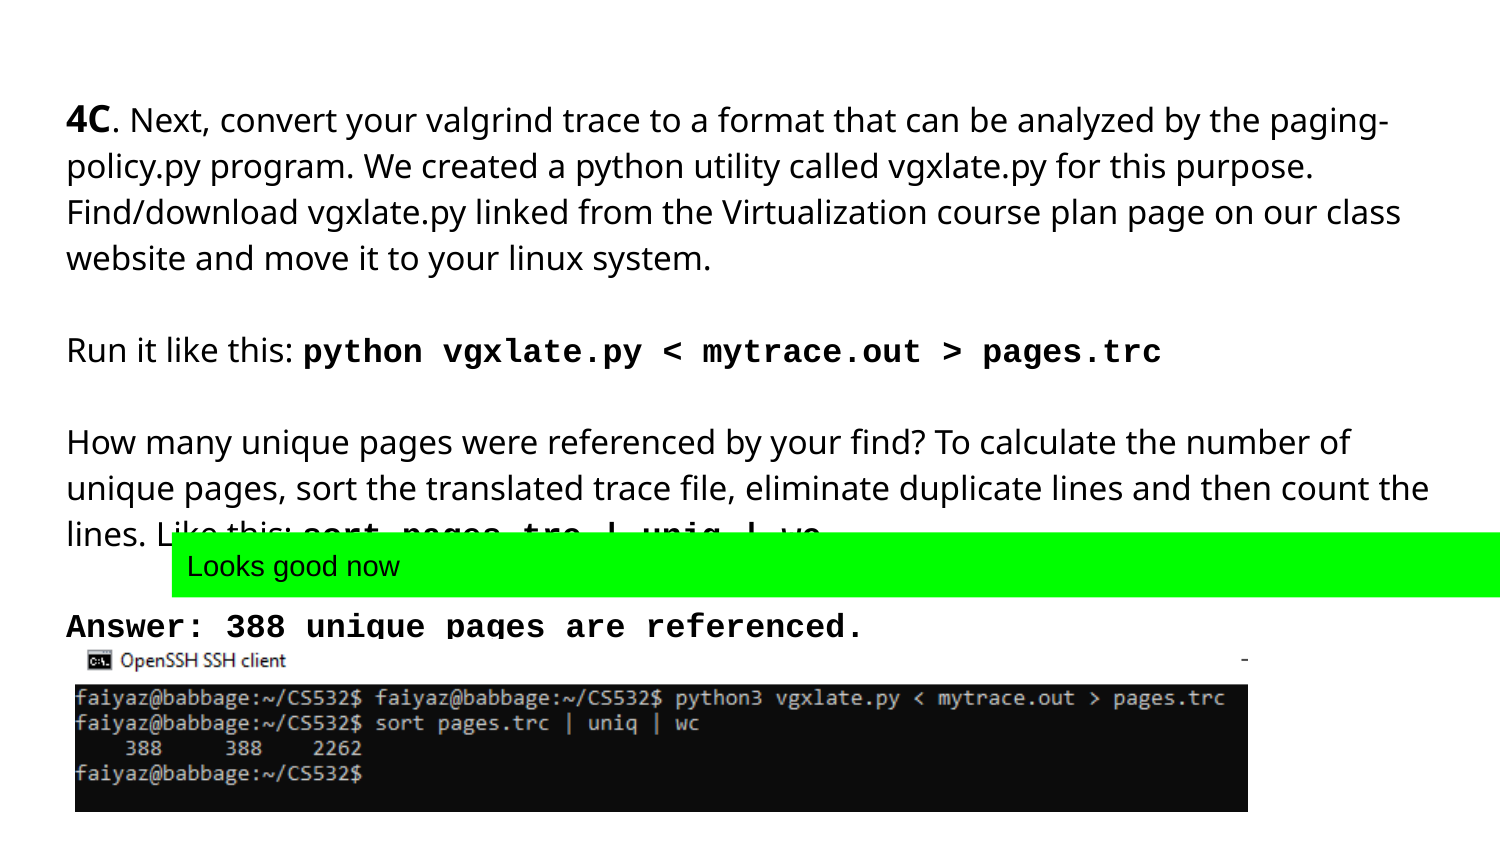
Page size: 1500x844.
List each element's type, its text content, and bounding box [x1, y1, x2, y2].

picture [75, 639, 1248, 812]
text_box Looks good now [171, 532, 1500, 598]
title 4C. Next, convert your valgrind trace to a format that can be analyzed by the paging-policy.py program. We created a python utility called vgxlate.py for this purpose. Find/download vgxlate.py linked from the Virtualization course plan page on our class website and move it to your linux system. Run it like this: python vgxlate.py < mytrace.out > pages.trc How many unique pages were referenced by your find? To calculate the number of unique pages, sort the translated trace file, eliminate duplicate lines and then count the lines. Like this: sort pages.trc | uniq | wc Answer: 388 unique pages are referenced. [51, 72, 1449, 775]
